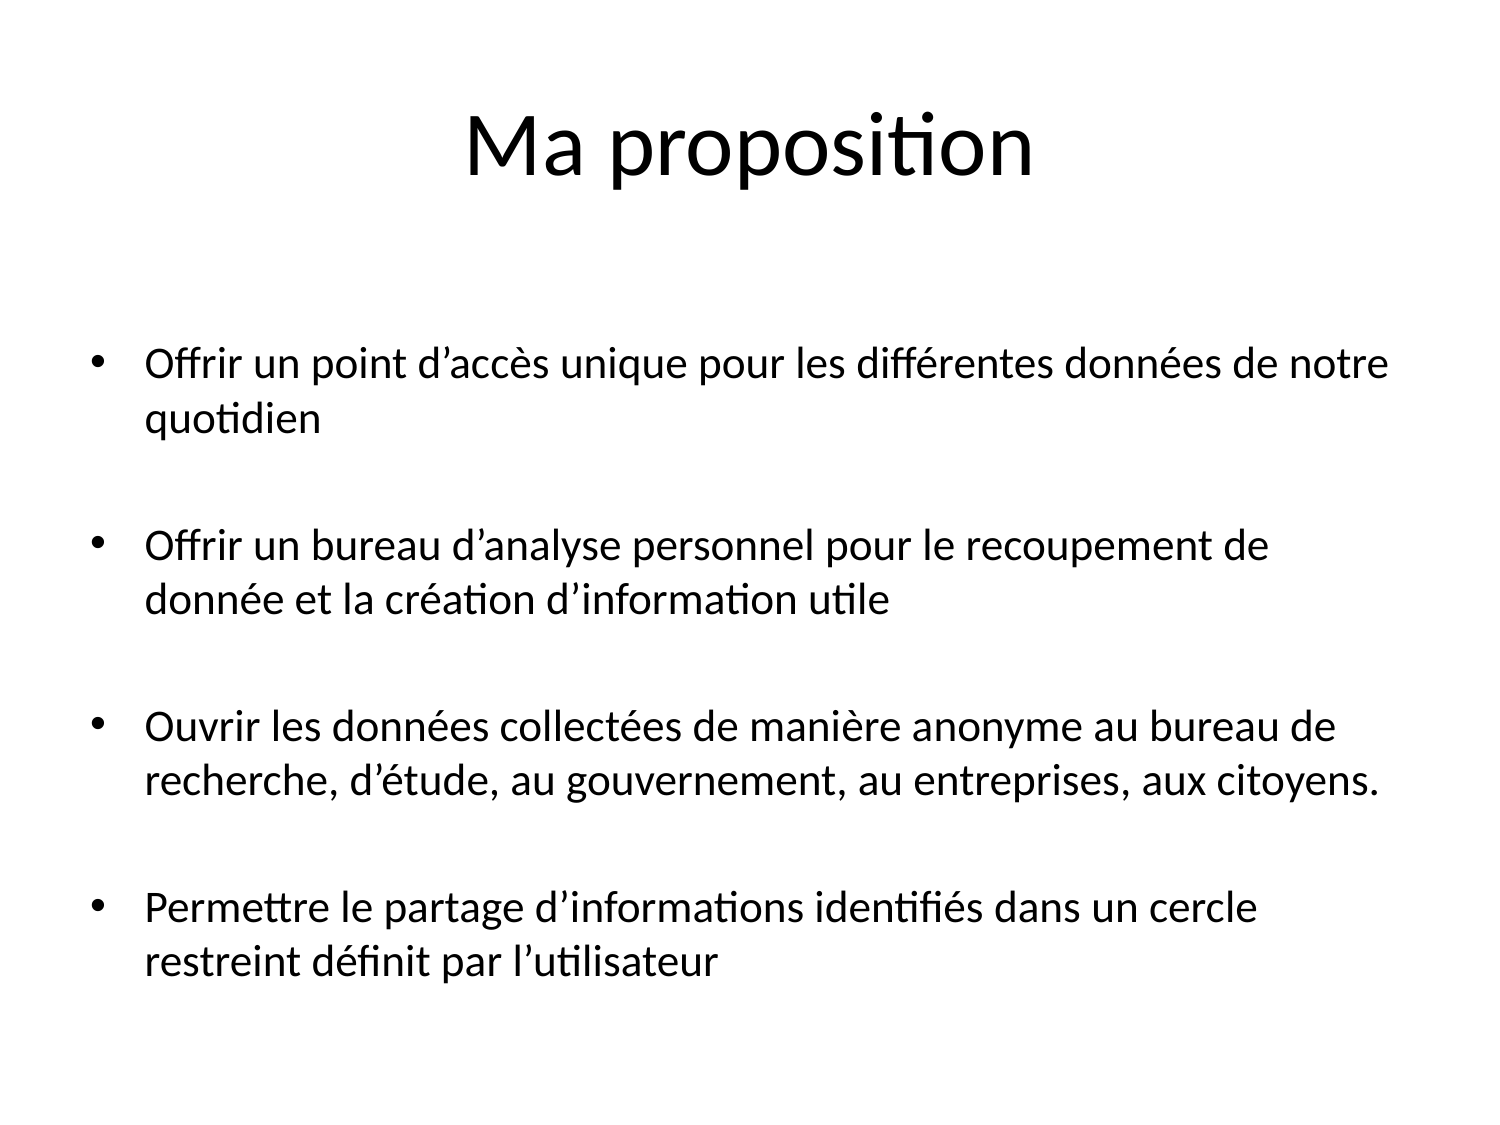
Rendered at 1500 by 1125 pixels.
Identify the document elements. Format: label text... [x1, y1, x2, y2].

title Ma proposition [75, 45, 1425, 233]
list Offrir un point d’accès unique pour les différentes données de notre quotidien Offrir un bureau d’analyse personnel pour le recoupement de donnée et la création d’information utile Ouvrir les données collectées de manière anonyme au bureau de recherche, d’étude, au gouvernement, au entreprises, aux citoyens. Permettre le partage d’informations identifiés dans un cercle restreint définit par l’utilisateur [75, 262, 1425, 1005]
